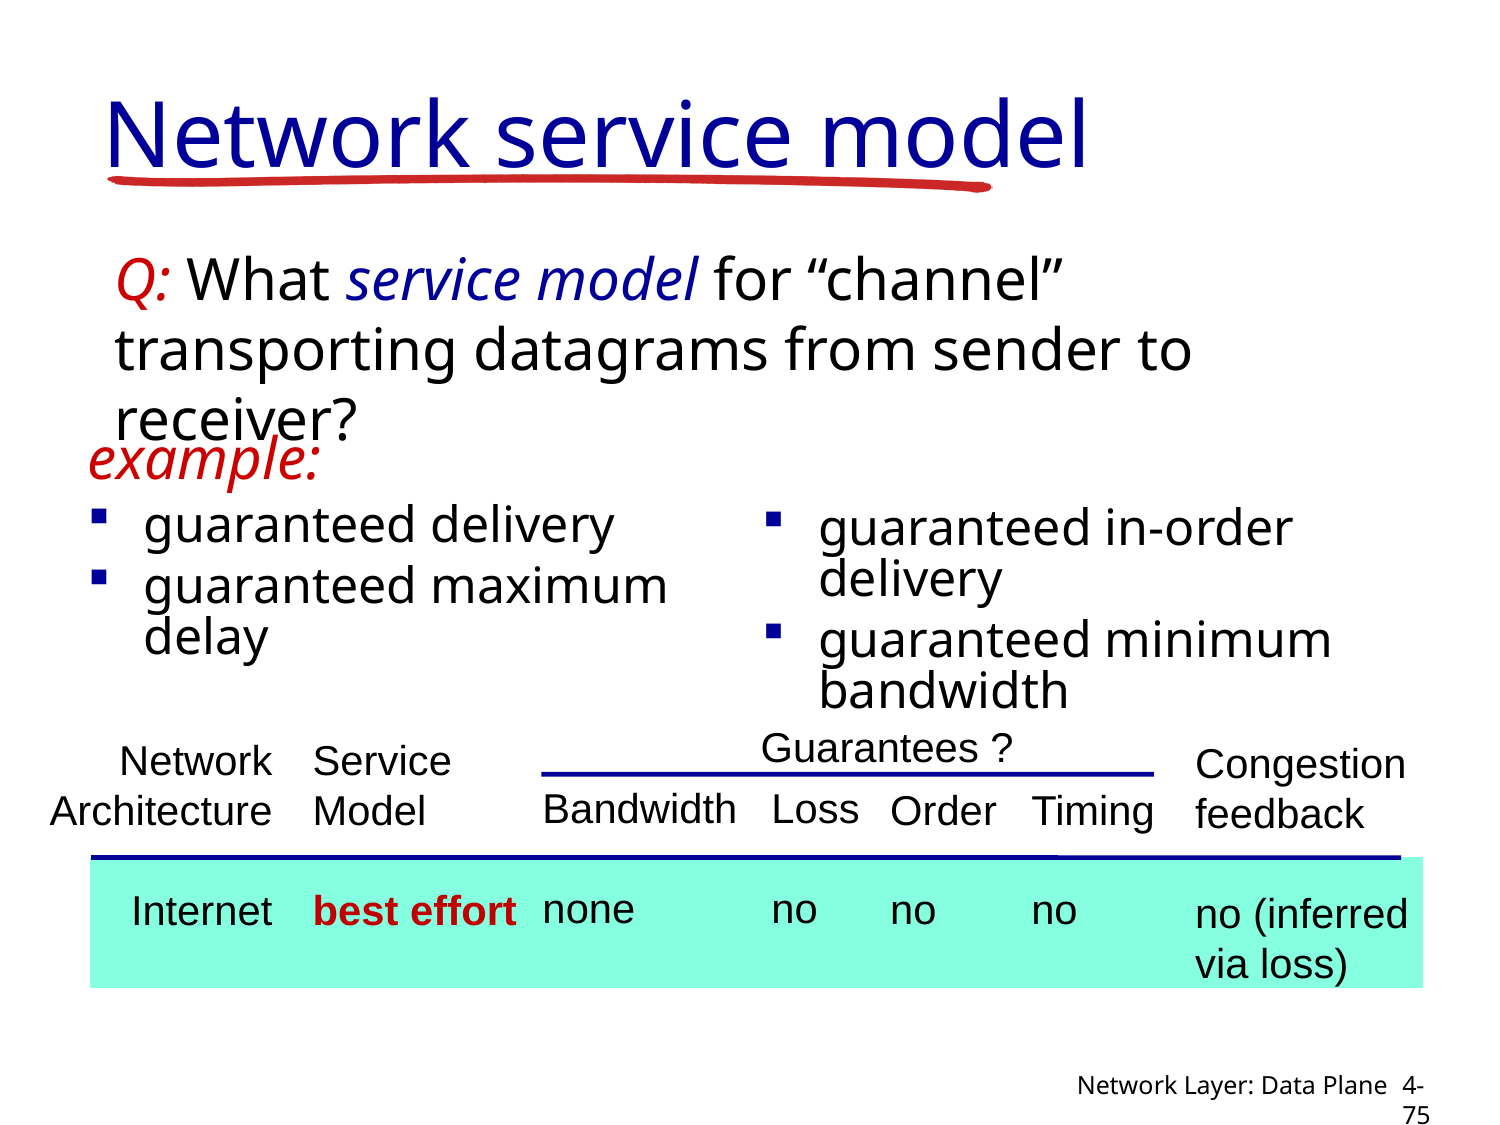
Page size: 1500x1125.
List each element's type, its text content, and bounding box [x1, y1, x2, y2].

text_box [33, 713, 1426, 997]
text_box Q: What service model for “channel” transporting datagrams from sender to receiver? [99, 234, 1340, 460]
slide_number 4-75 [1386, 1061, 1463, 1108]
picture [102, 169, 1004, 199]
footer Network Layer: Data Plane [1045, 1062, 1404, 1102]
title Network service model [87, 37, 1363, 225]
list guaranteed in-order delivery guaranteed minimum bandwidth [747, 497, 1425, 681]
list example: guaranteed delivery guaranteed maximum delay [72, 424, 698, 712]
